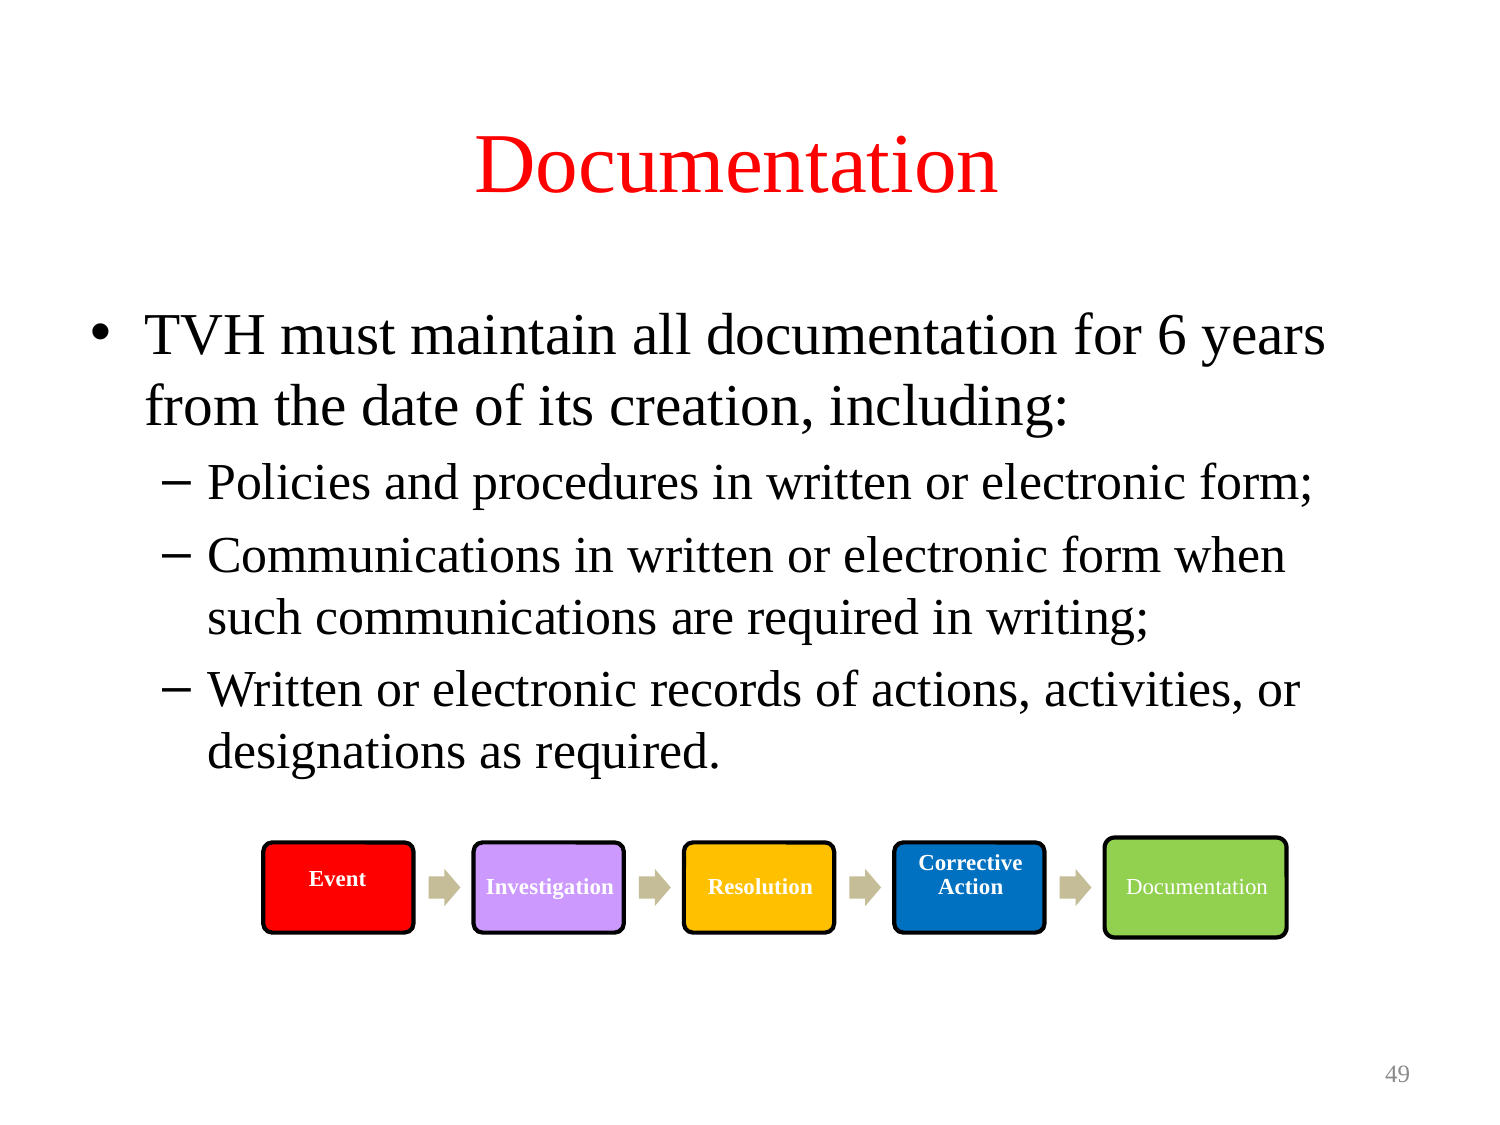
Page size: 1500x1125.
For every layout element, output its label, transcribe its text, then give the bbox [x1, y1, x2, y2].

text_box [262, 762, 1288, 1013]
slide_number 49 [1074, 1042, 1425, 1103]
title Documentation [437, 99, 1038, 218]
list TVH must maintain all documentation for 6 years from the date of its creation, including: Policies and procedures in written or electronic form; Communications in written or electronic form when such communications are required in writing; Written or electronic records of actions, activities, or designations as required. [75, 287, 1400, 795]
